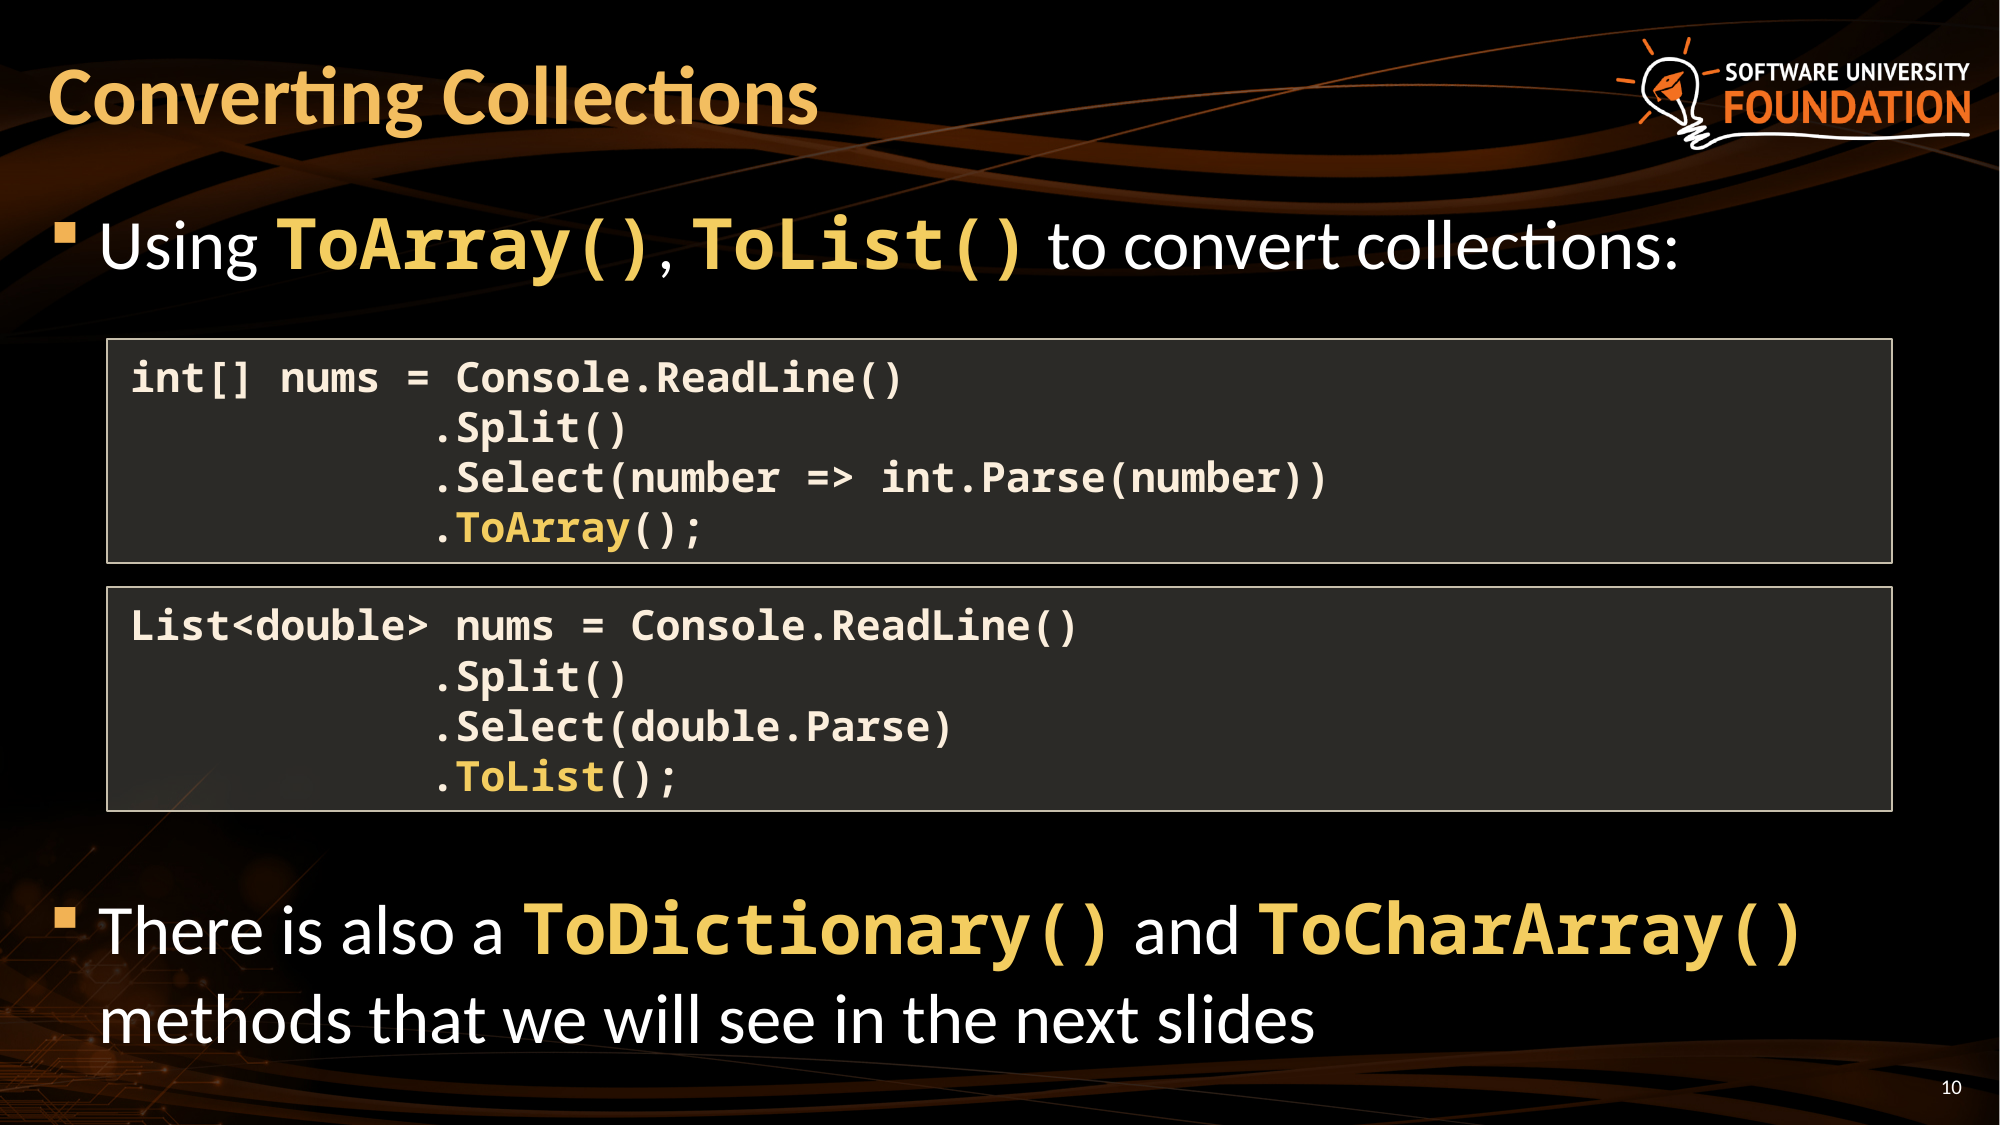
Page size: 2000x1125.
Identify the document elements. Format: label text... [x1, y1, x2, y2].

title Converting Collections [30, 6, 1602, 189]
text_box int[] nums = Console.ReadLine() .Split() .Select(number => int.Parse(number)) .ToArray(); [106, 339, 1892, 563]
picture [0, 0, 2000, 1125]
text_box List<double> nums = Console.ReadLine() .Split() .Select(double.Parse) .ToList(); [106, 587, 1892, 812]
list Using ToArray(), ToList() to convert collections: There is also a ToDictionary() and ToCharArray() methods that we will see in the next slides [31, 188, 1968, 1103]
